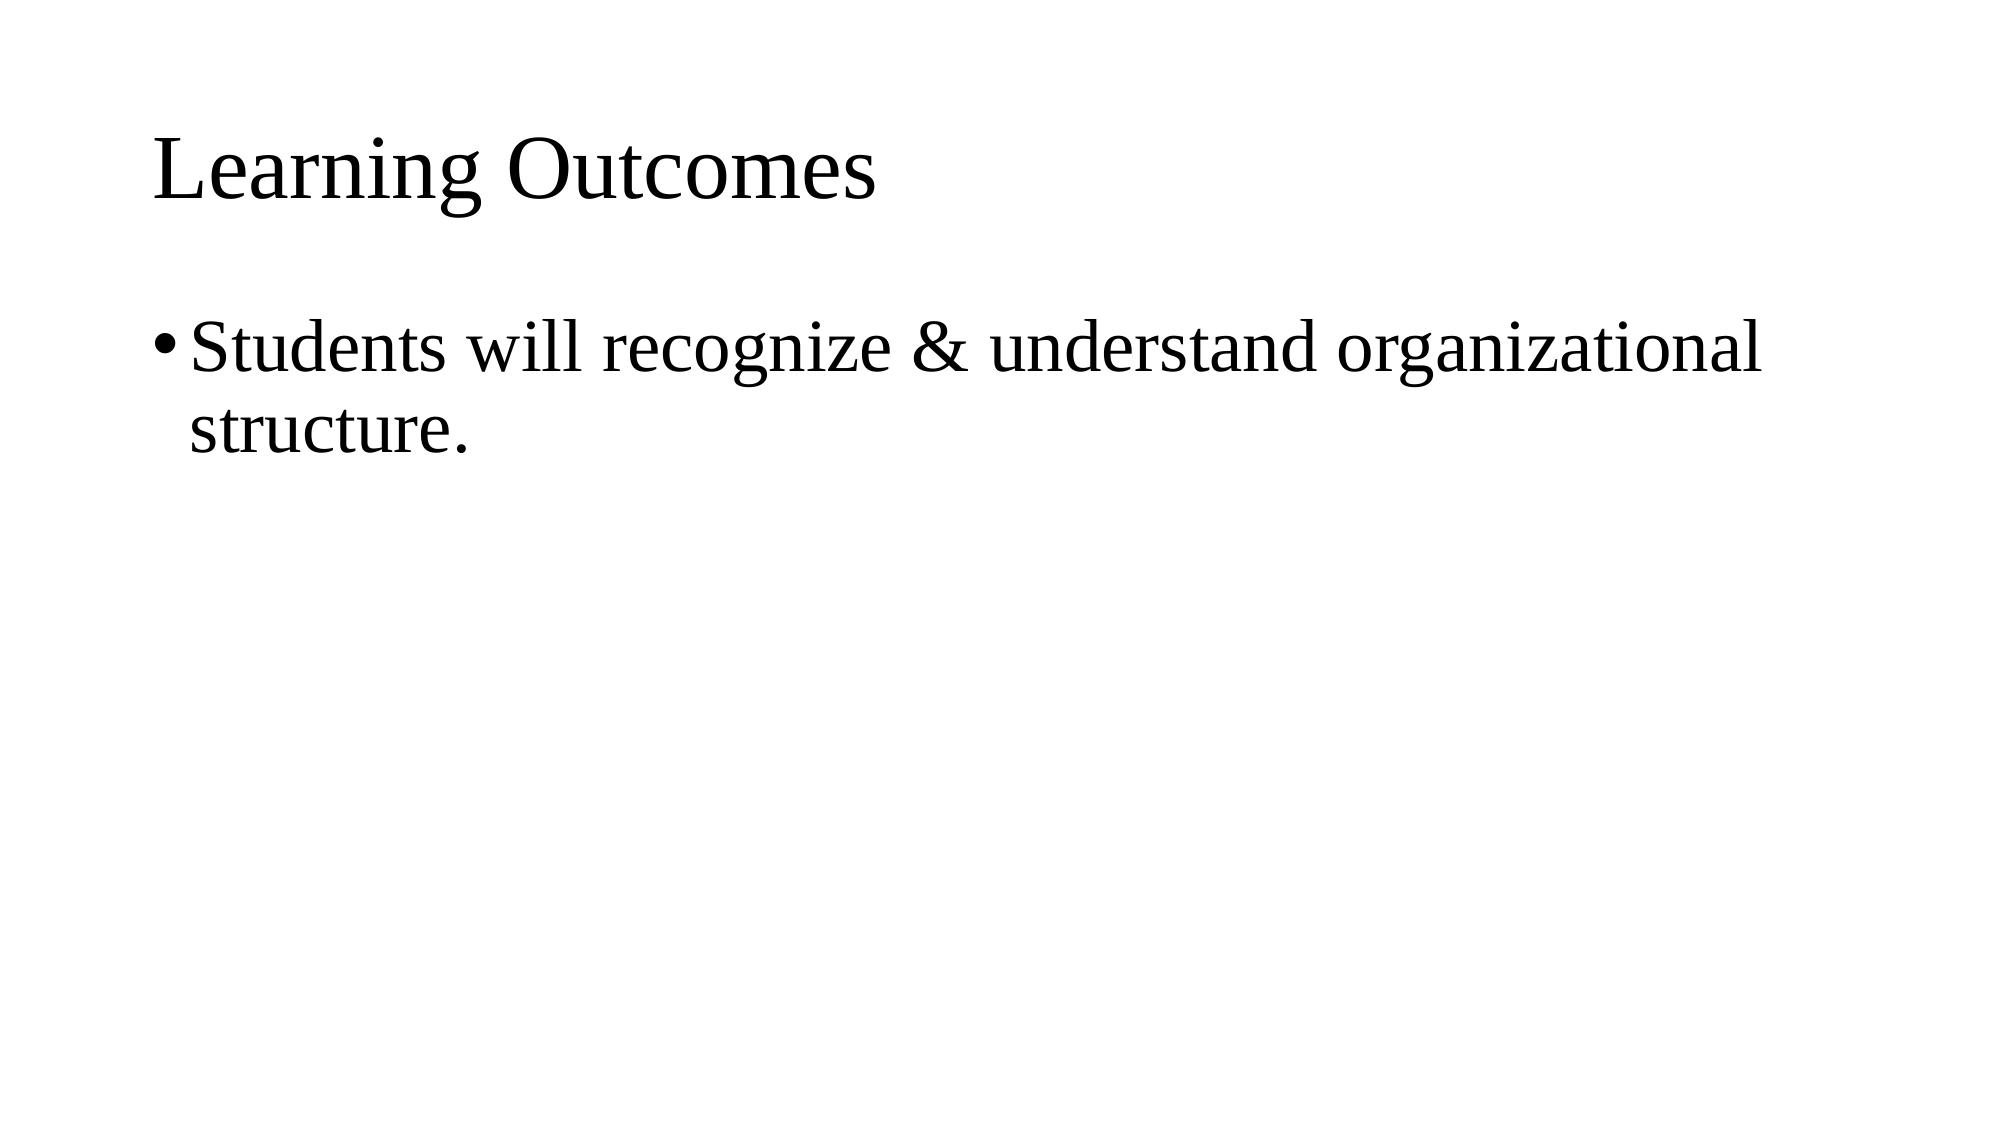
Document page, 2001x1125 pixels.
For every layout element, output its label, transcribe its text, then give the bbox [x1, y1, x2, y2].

list Students will recognize & understand organizational structure. [137, 299, 1863, 1014]
title Learning Outcomes [137, 59, 1863, 278]
